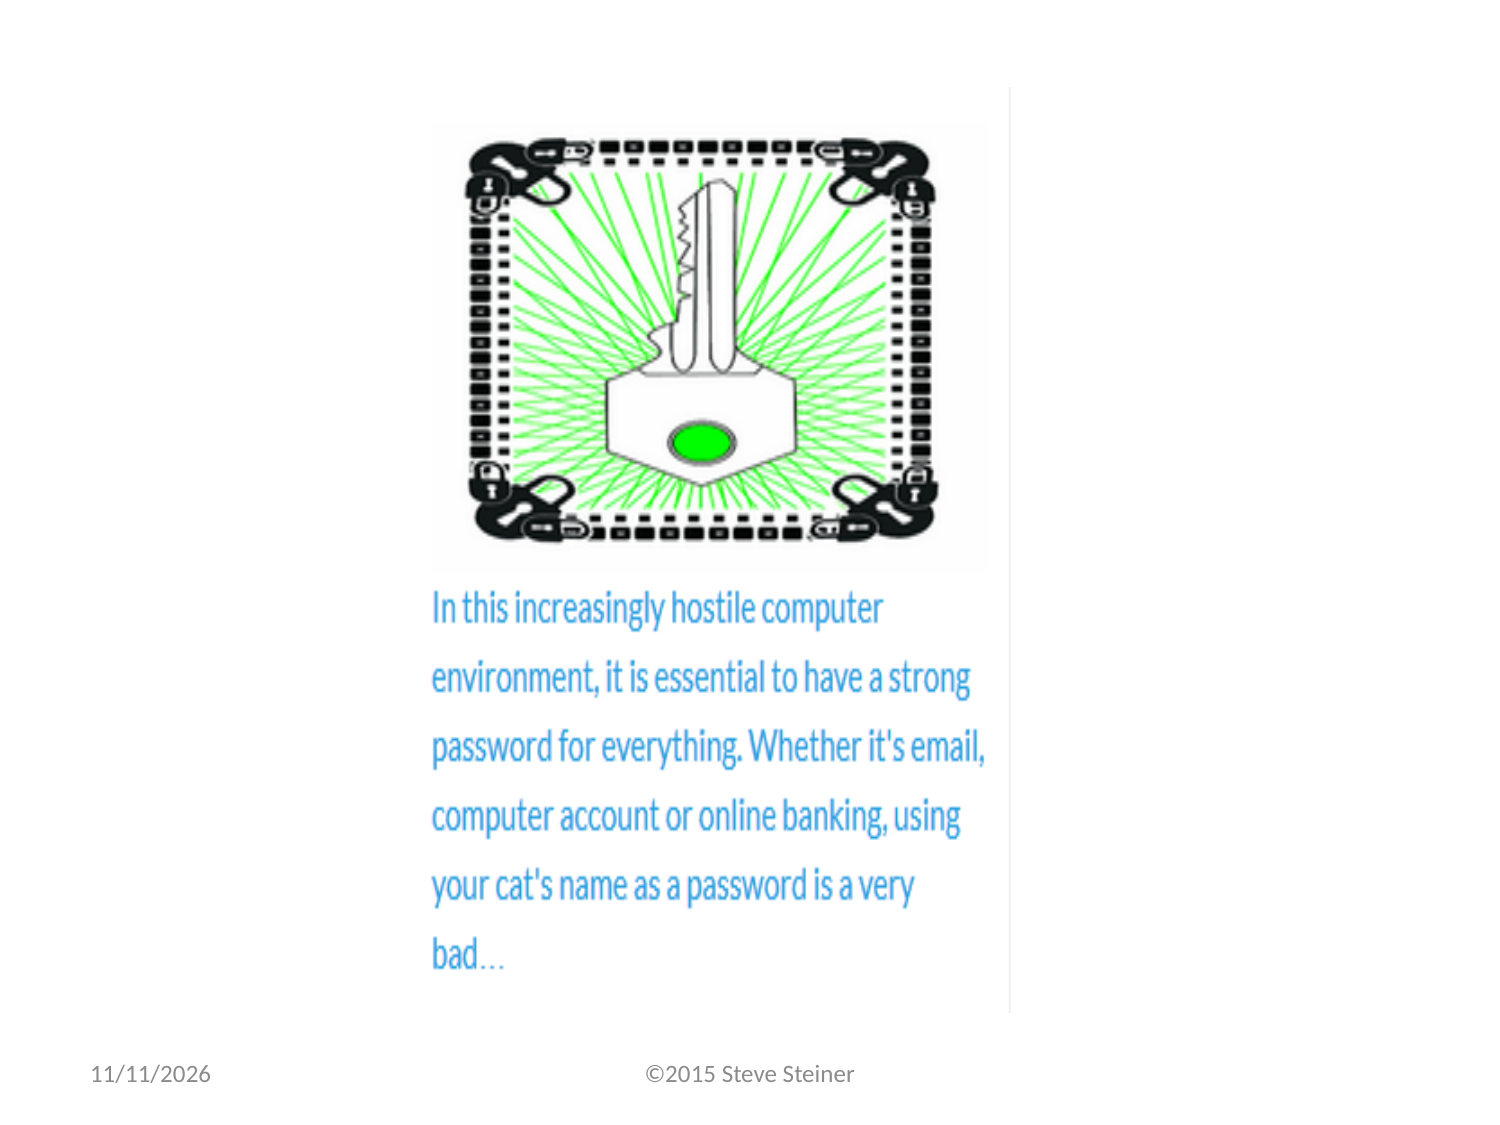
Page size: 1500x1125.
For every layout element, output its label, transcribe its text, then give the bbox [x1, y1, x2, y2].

picture [412, 87, 1013, 1013]
footer ©2015 Steve Steiner [512, 1042, 988, 1103]
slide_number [75, 1042, 425, 1103]
